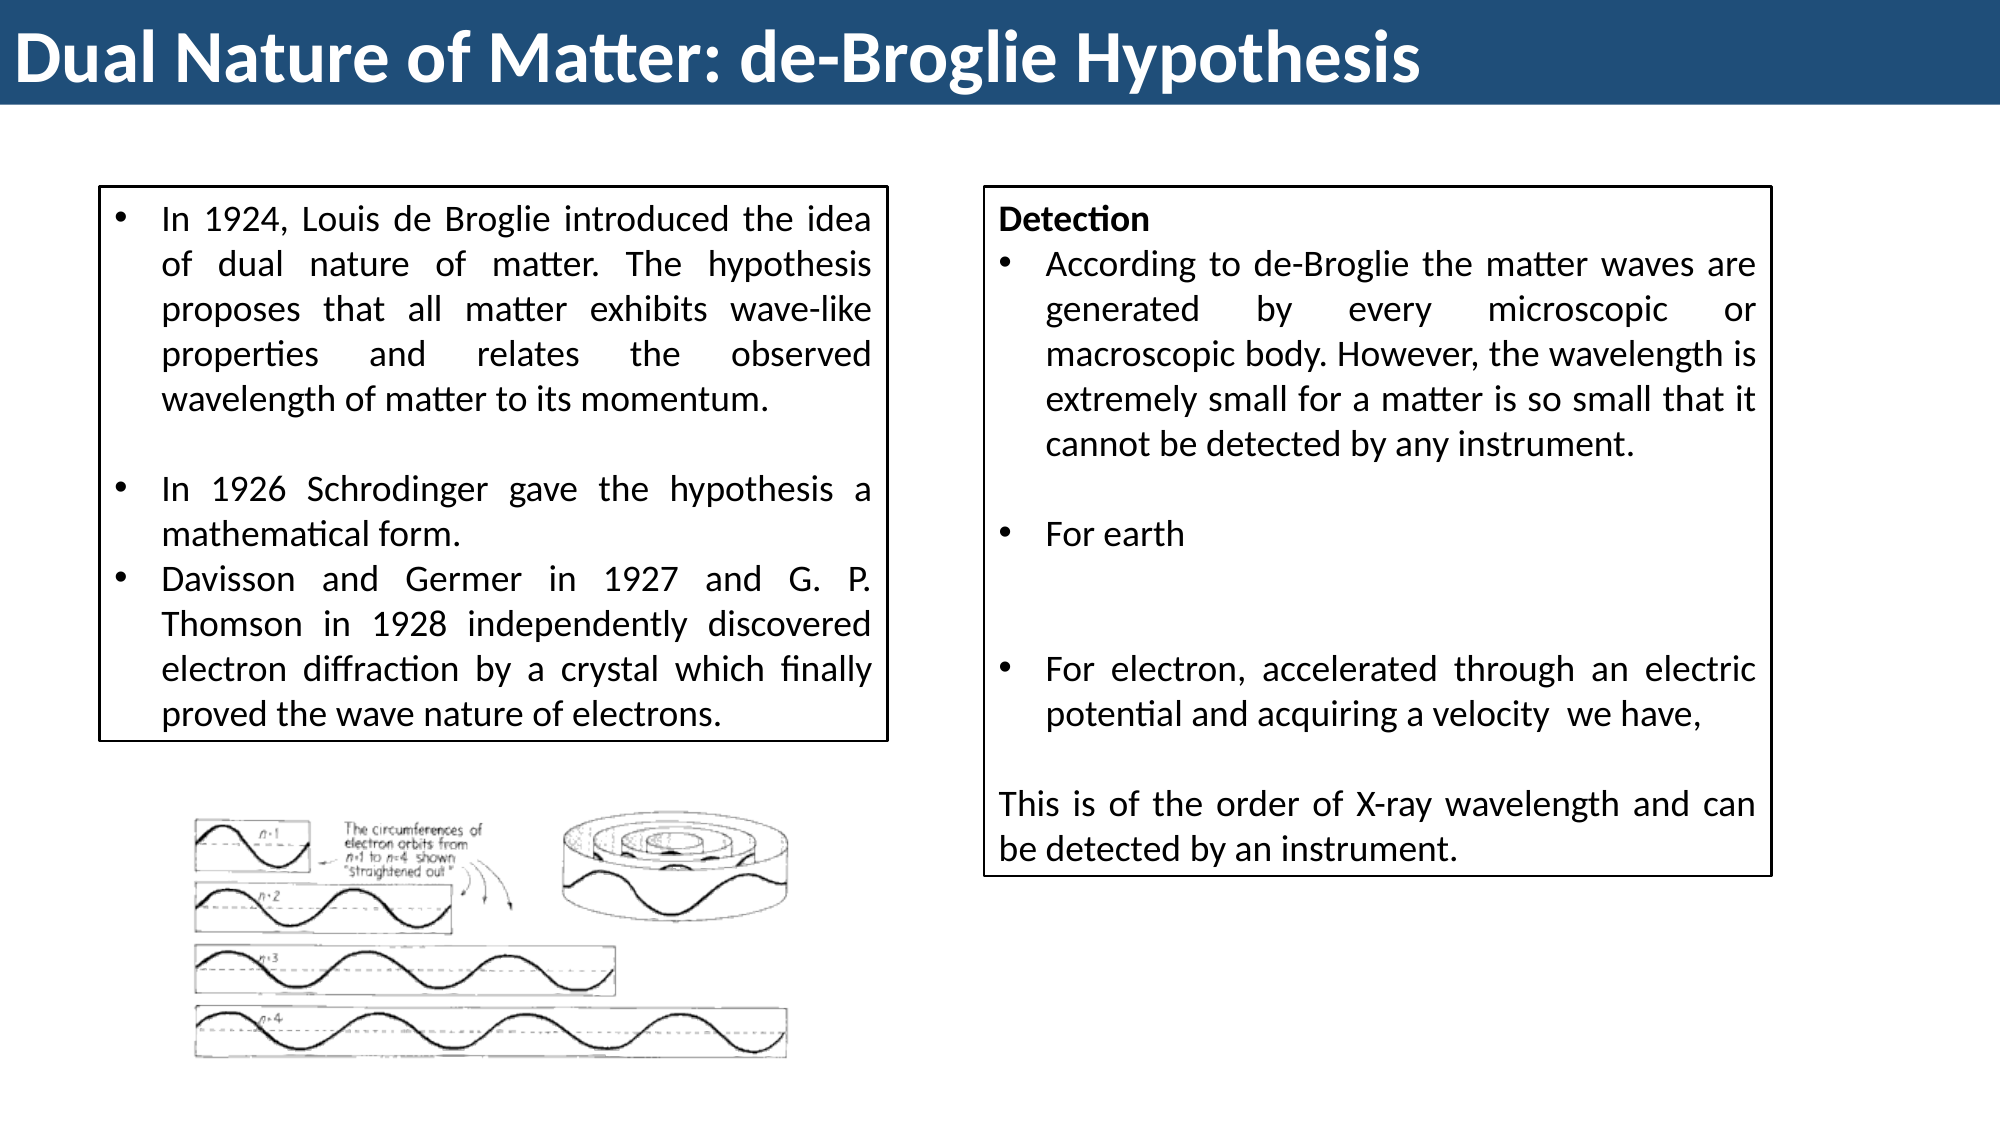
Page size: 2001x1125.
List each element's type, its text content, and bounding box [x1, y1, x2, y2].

picture [191, 809, 795, 1063]
text_box Dual Nature of Matter: de-Broglie Hypothesis [0, 0, 2000, 105]
